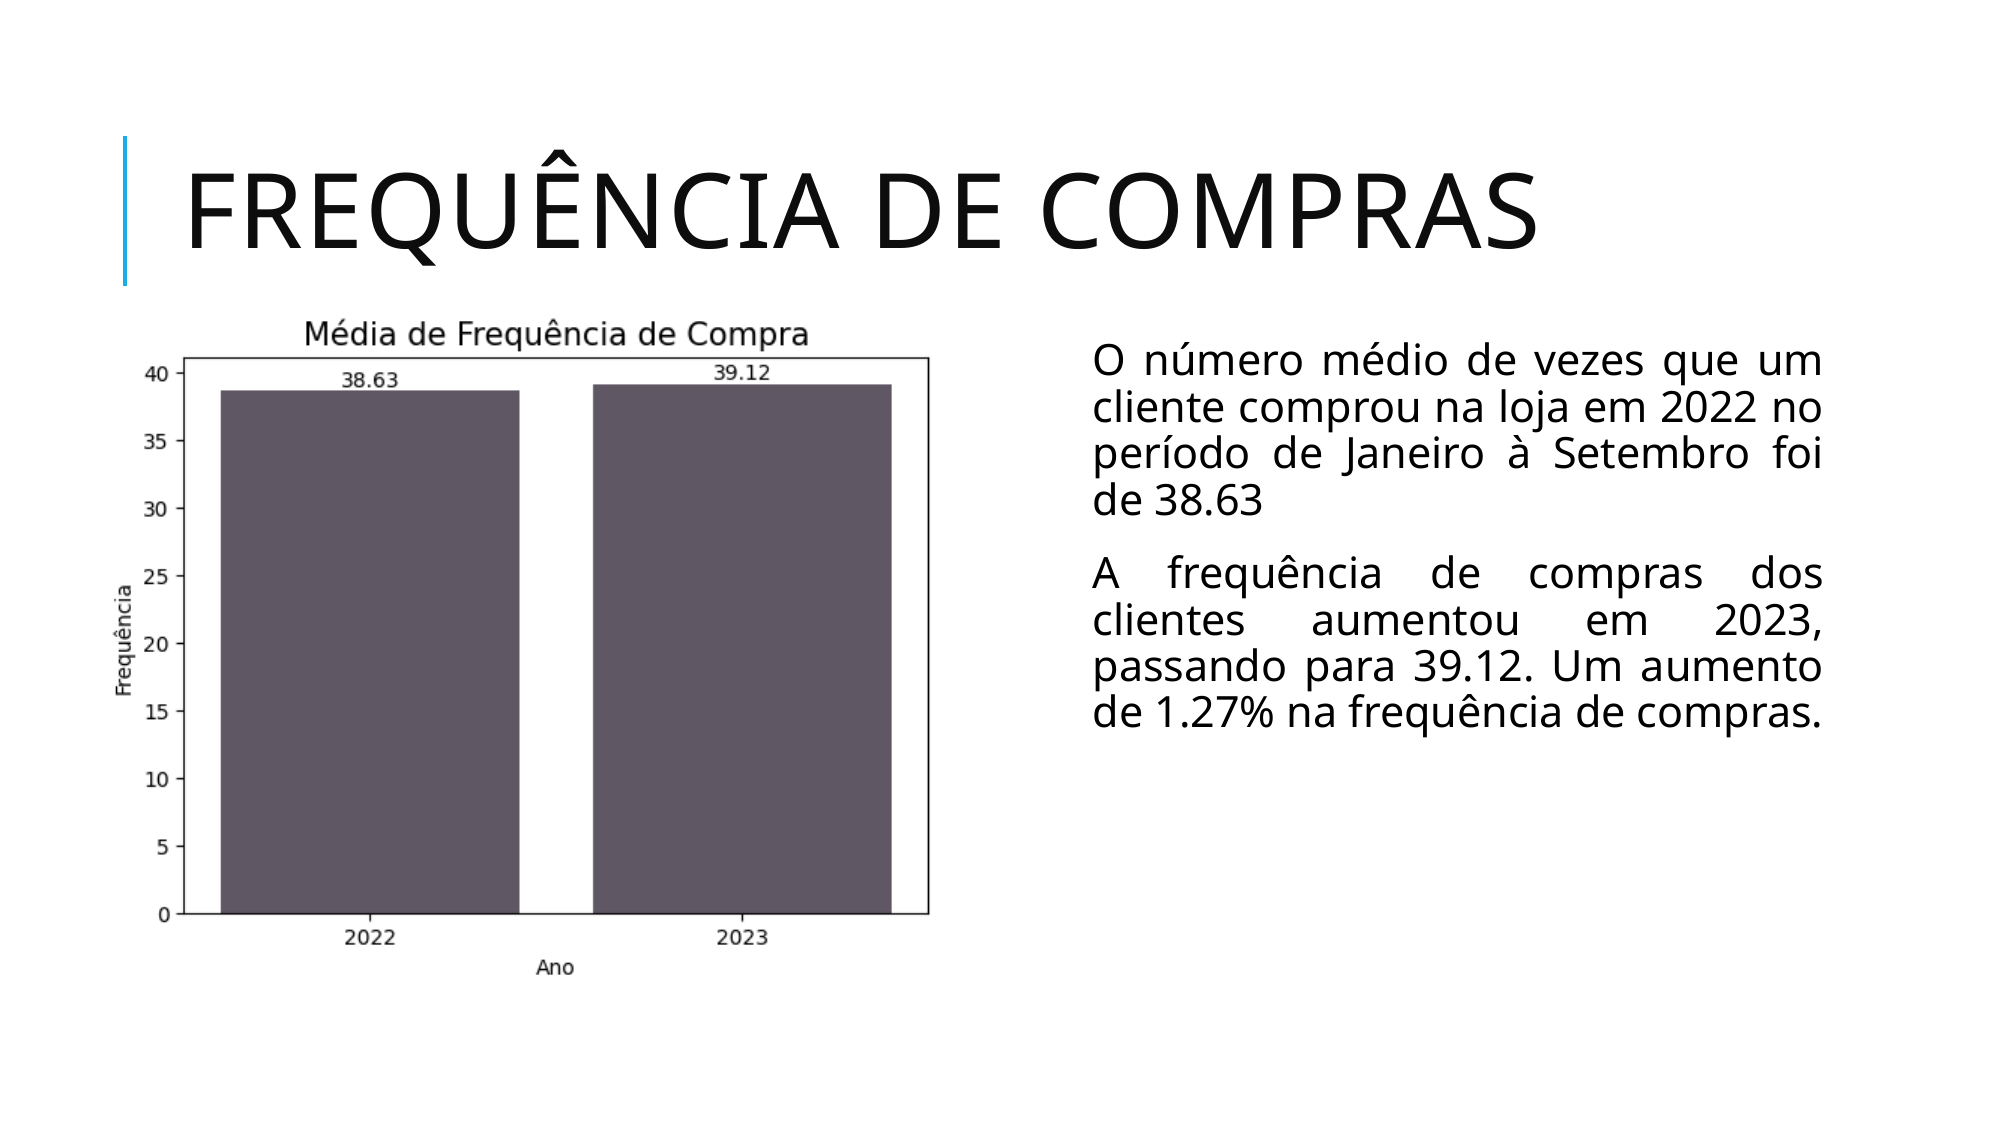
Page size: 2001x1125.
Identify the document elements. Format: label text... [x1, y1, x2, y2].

picture [98, 305, 944, 993]
title Frequência de Compras [168, 96, 1763, 342]
list O número médio de vezes que um cliente comprou na loja em 2022 no período de Janeiro à Setembro foi de 38.63 A frequência de compras dos clientes aumentou em 2023, passando para 39.12. Um aumento de 1.27% na frequência de compras. [1071, 331, 1832, 877]
